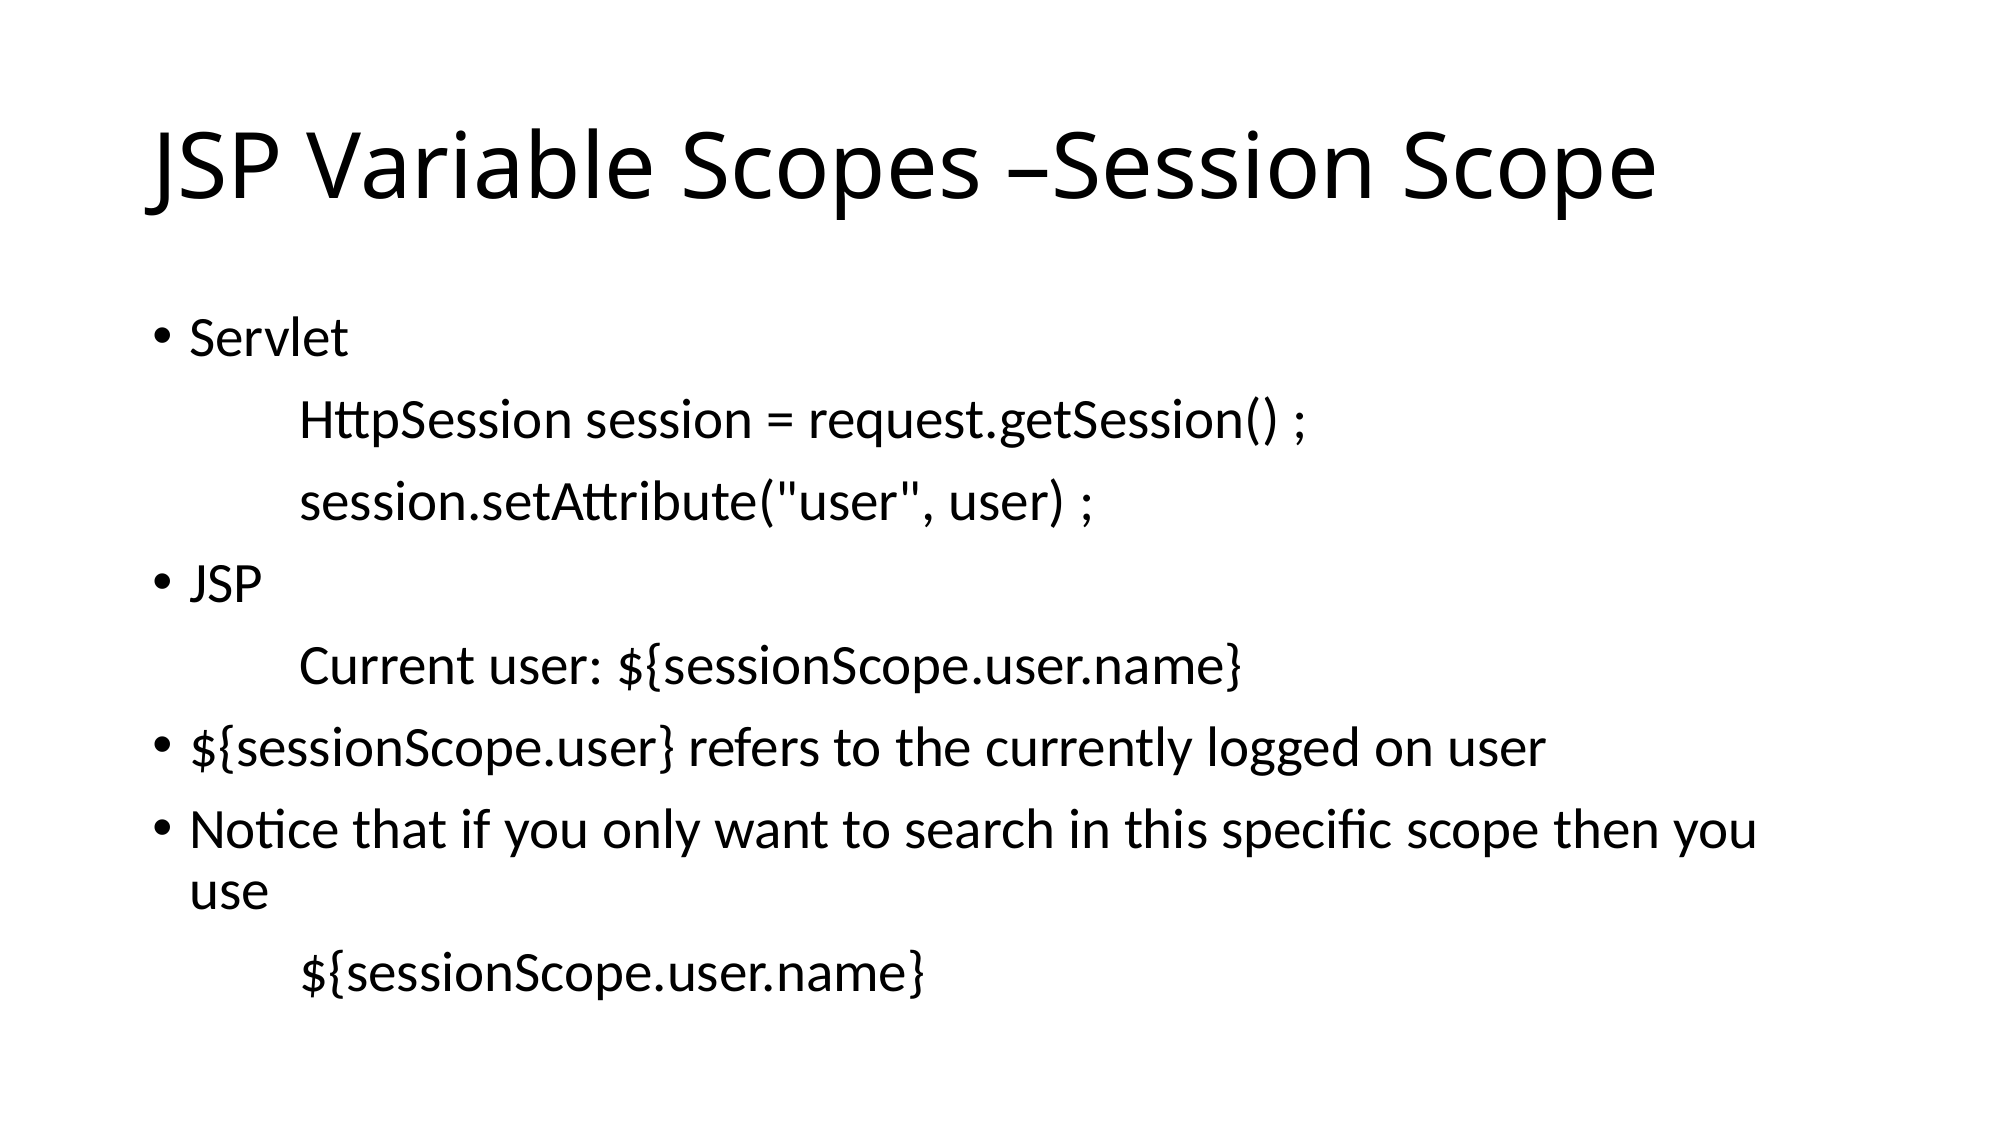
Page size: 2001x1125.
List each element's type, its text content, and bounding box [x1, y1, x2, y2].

title JSP Variable Scopes –Session Scope [137, 59, 1863, 278]
list Servlet HttpSession session = request.getSession() ; session.setAttribute("user", user) ; JSP Current user: ${sessionScope.user.name} ${sessionScope.user} refers to the currently logged on user Notice that if you only want to search in this specific scope then you use ${sessionScope.user.name} [137, 299, 1863, 1014]
